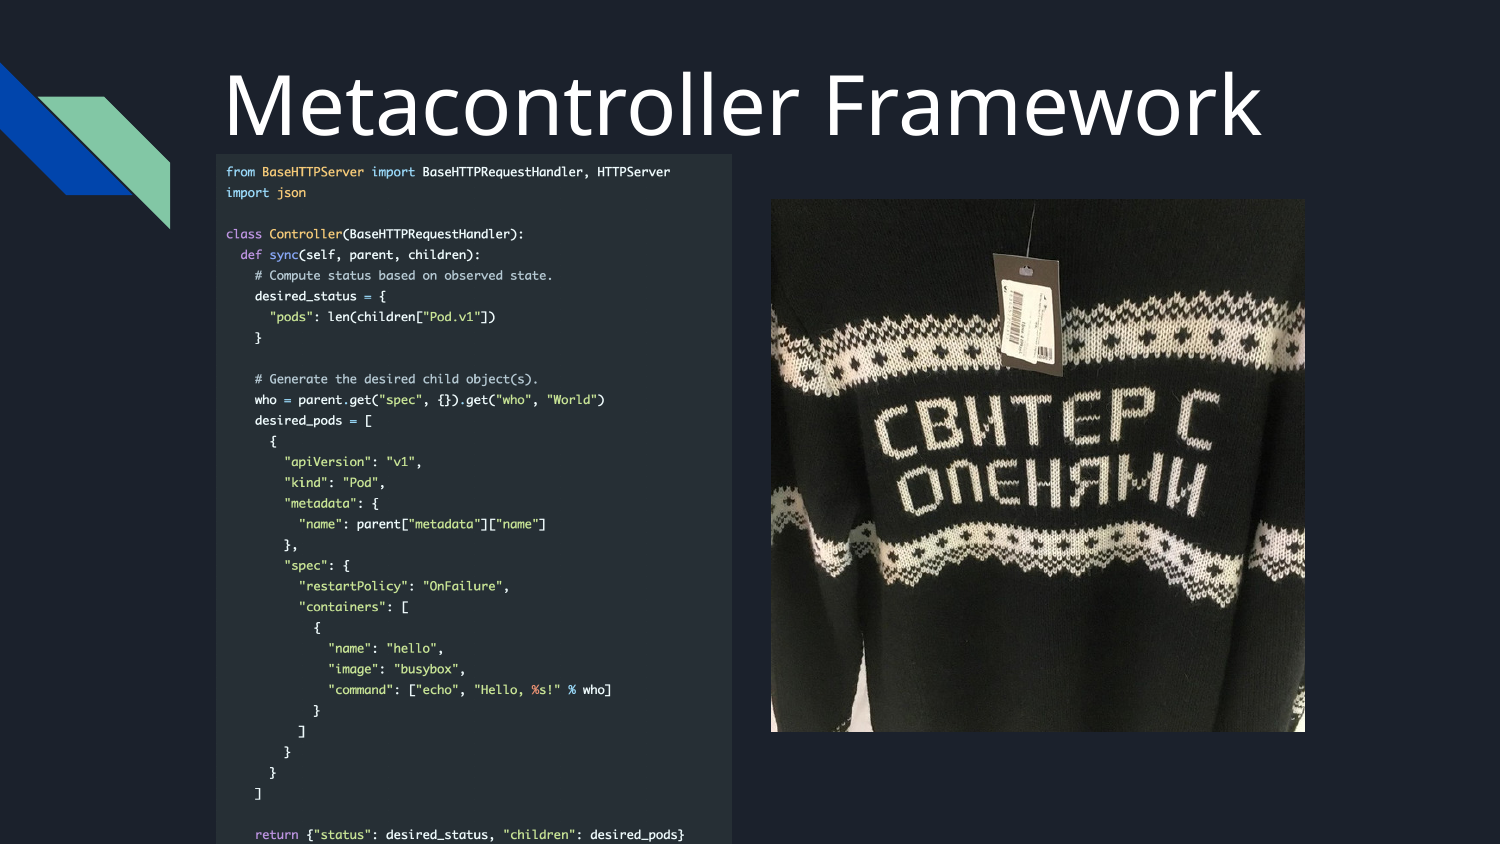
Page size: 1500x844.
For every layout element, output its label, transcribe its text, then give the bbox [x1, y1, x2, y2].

title Metacontroller Framework [207, 37, 1363, 188]
picture [215, 154, 732, 844]
picture [771, 198, 1305, 732]
